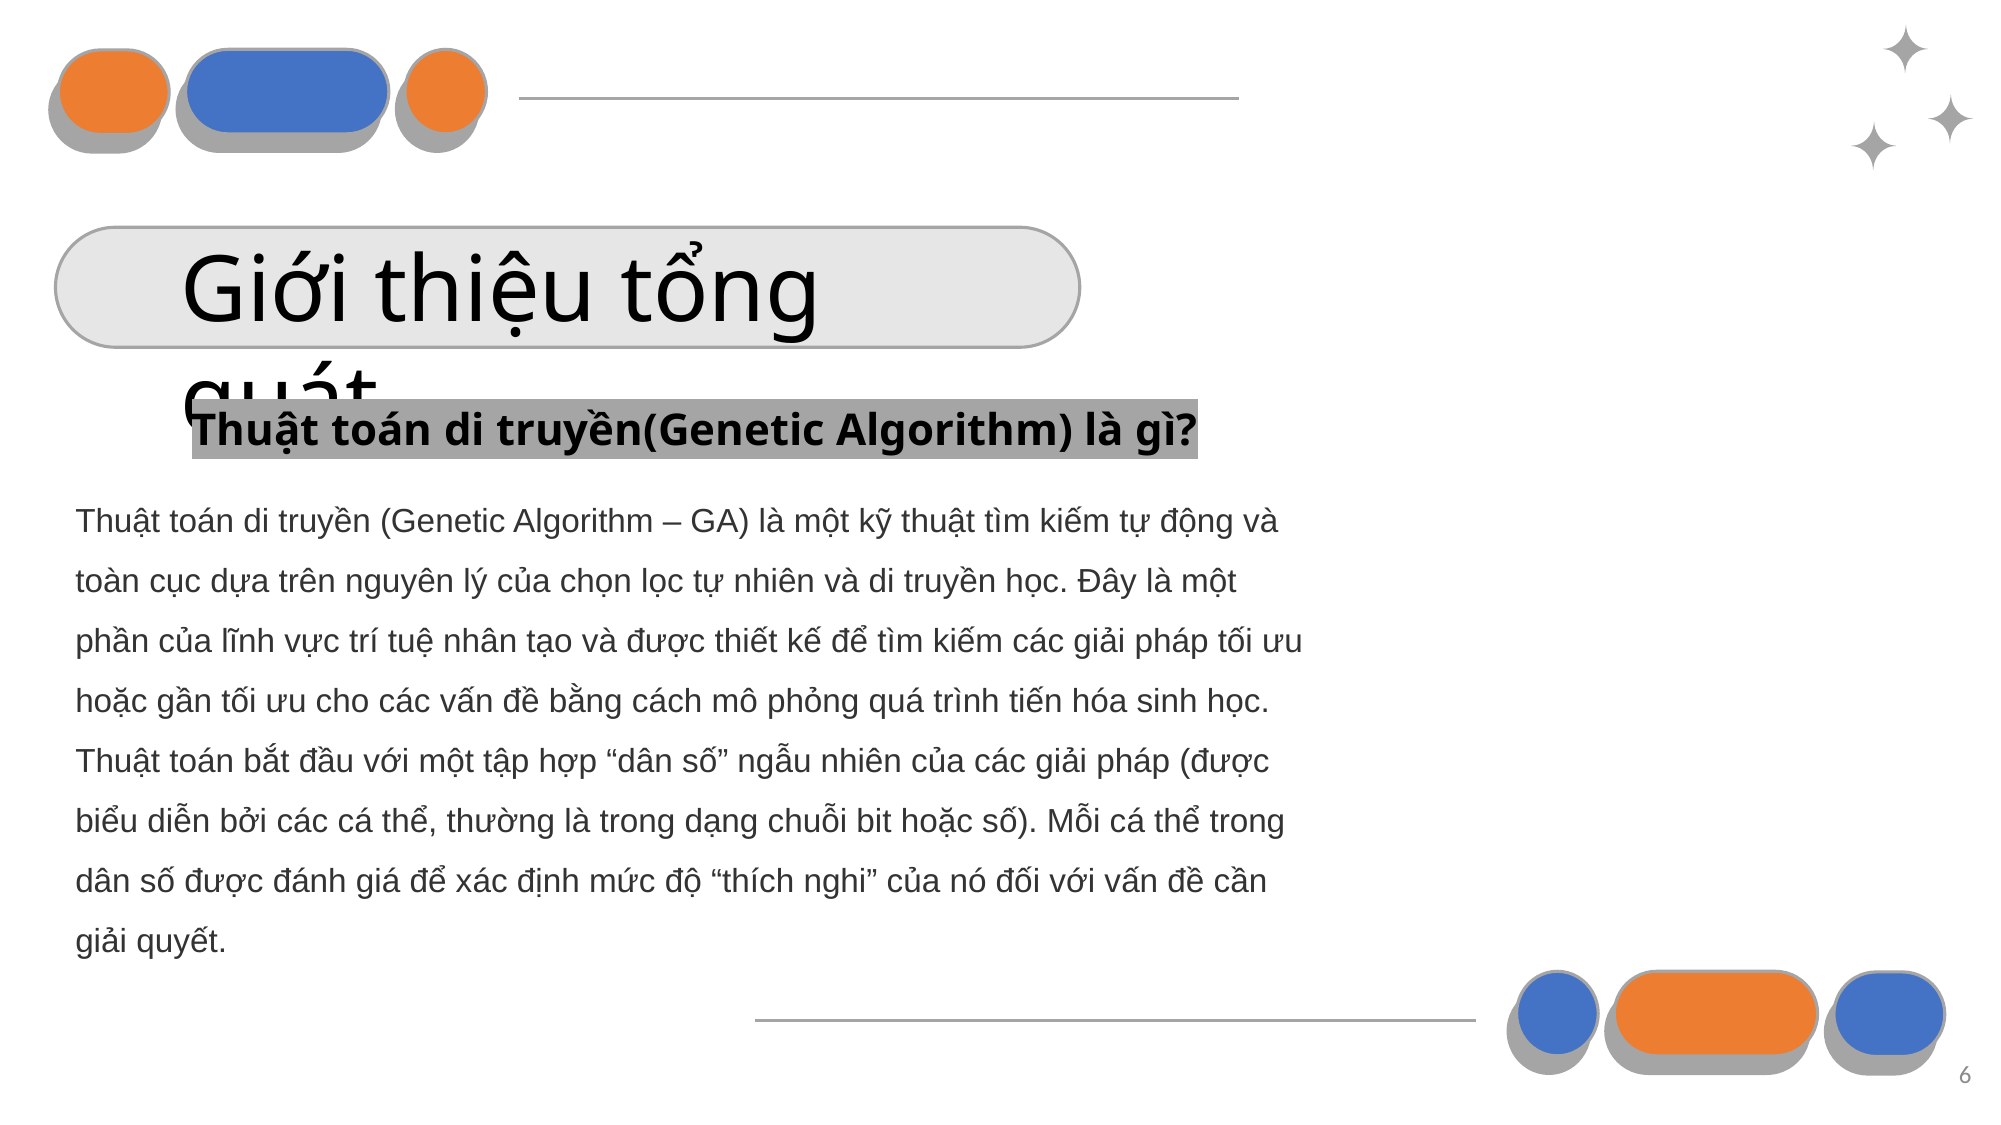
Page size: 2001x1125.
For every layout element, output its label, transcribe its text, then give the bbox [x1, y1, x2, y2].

slide_number 6 [1871, 1038, 1992, 1125]
subtitle Thuật toán di truyền(Genetic Algorithm) là gì? [55, 387, 1334, 459]
text_box [55, 227, 1080, 348]
title Giới thiệu tổng quát [160, 210, 1010, 336]
list Thuật toán di truyền (Genetic Algorithm – GA) là một kỹ thuật tìm kiếm tự động và toàn cục dựa trên nguyên lý của chọn lọc tự nhiên và di truyền học. Đây là một phần của lĩnh vực trí tuệ nhân tạo và được thiết kế để tìm kiếm các giải pháp tối ưu hoặc gần tối ưu cho các vấn đề bằng cách mô phỏng quá trình tiến hóa sinh học. Thuật toán bắt đầu với một tập hợp “dân số” ngẫu nhiên của các giải pháp (được biểu diễn bởi các cá thể, thường là trong dạng chuỗi bit hoặc số). Mỗi cá thể trong dân số được đánh giá để xác định mức độ “thích nghi” của nó đối với vấn đề cần giải quyết. [55, 459, 1334, 965]
